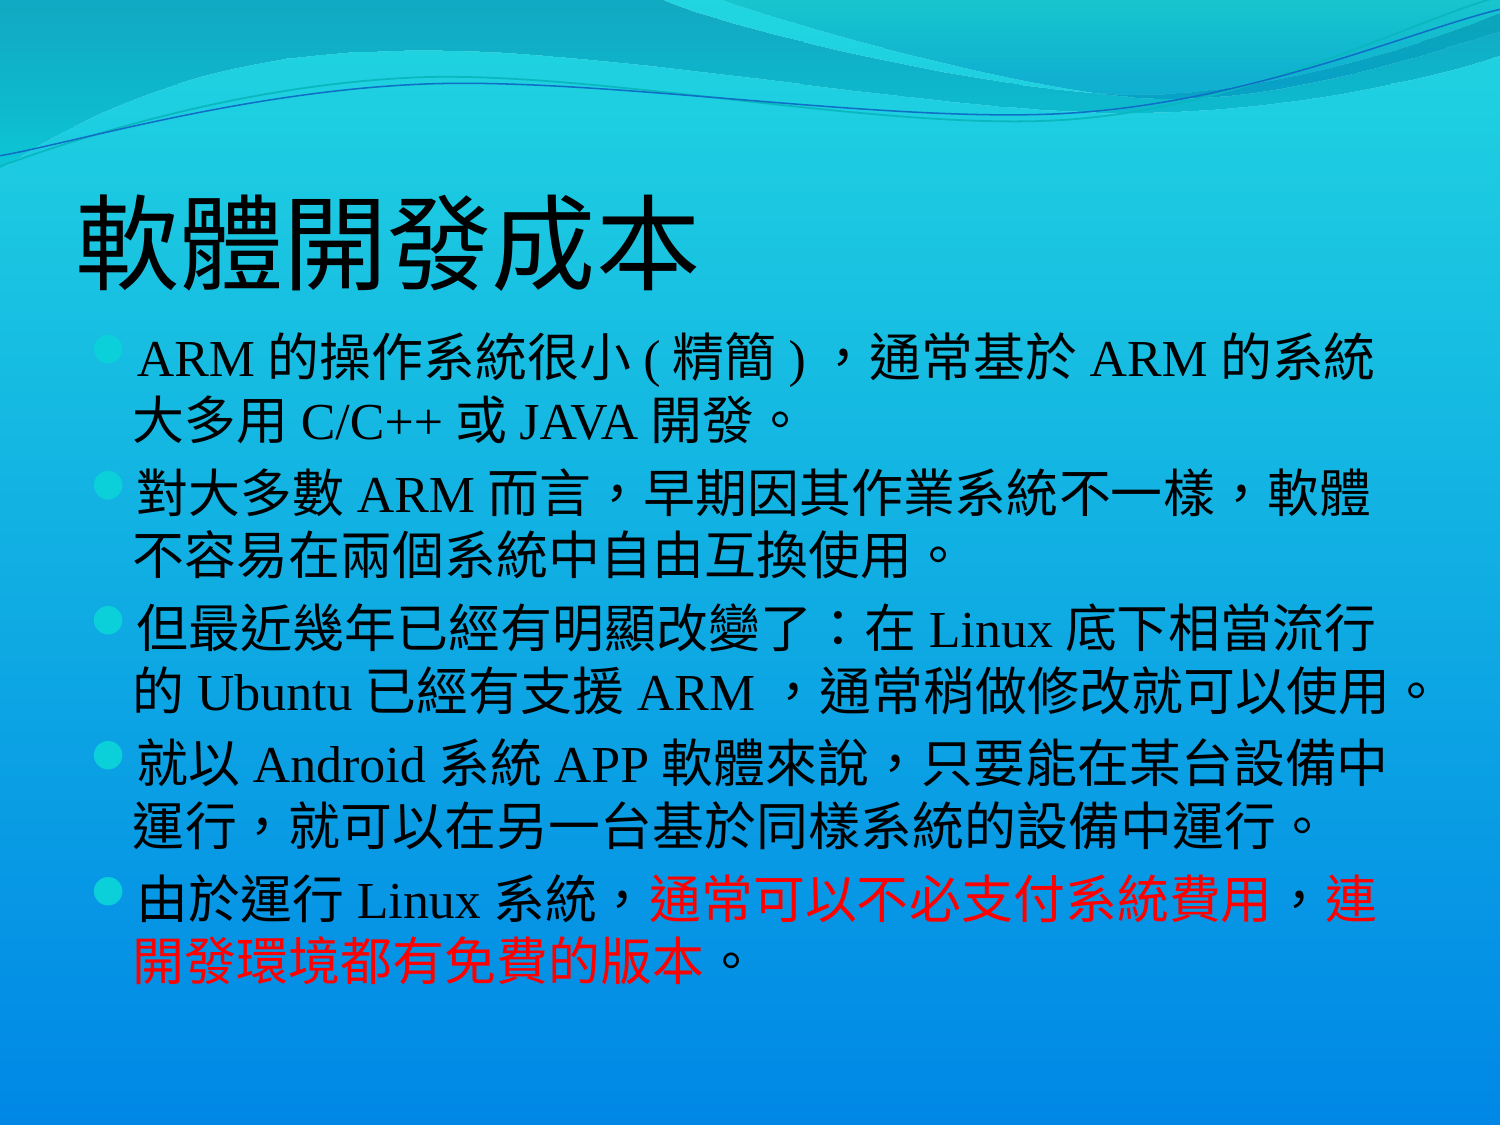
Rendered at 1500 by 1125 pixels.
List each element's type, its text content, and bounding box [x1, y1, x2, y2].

title 軟體開發成本 [75, 115, 1425, 303]
list ARM的操作系統很小(精簡)，通常基於ARM的系統大多用C/C++或JAVA開發。 對大多數ARM而言，早期因其作業系統不一樣，軟體不容易在兩個系統中自由互換使用。 但最近幾年已經有明顯改變了：在Linux底下相當流行的Ubuntu已經有支援ARM，通常稍做修改就可以使用。 就以Android系統APP軟體來說，只要能在某台設備中運行，就可以在另一台基於同樣系統的設備中運行。 由於運行Linux系統，通常可以不必支付系統費用，連開發環境都有免費的版本。 [75, 317, 1425, 1038]
